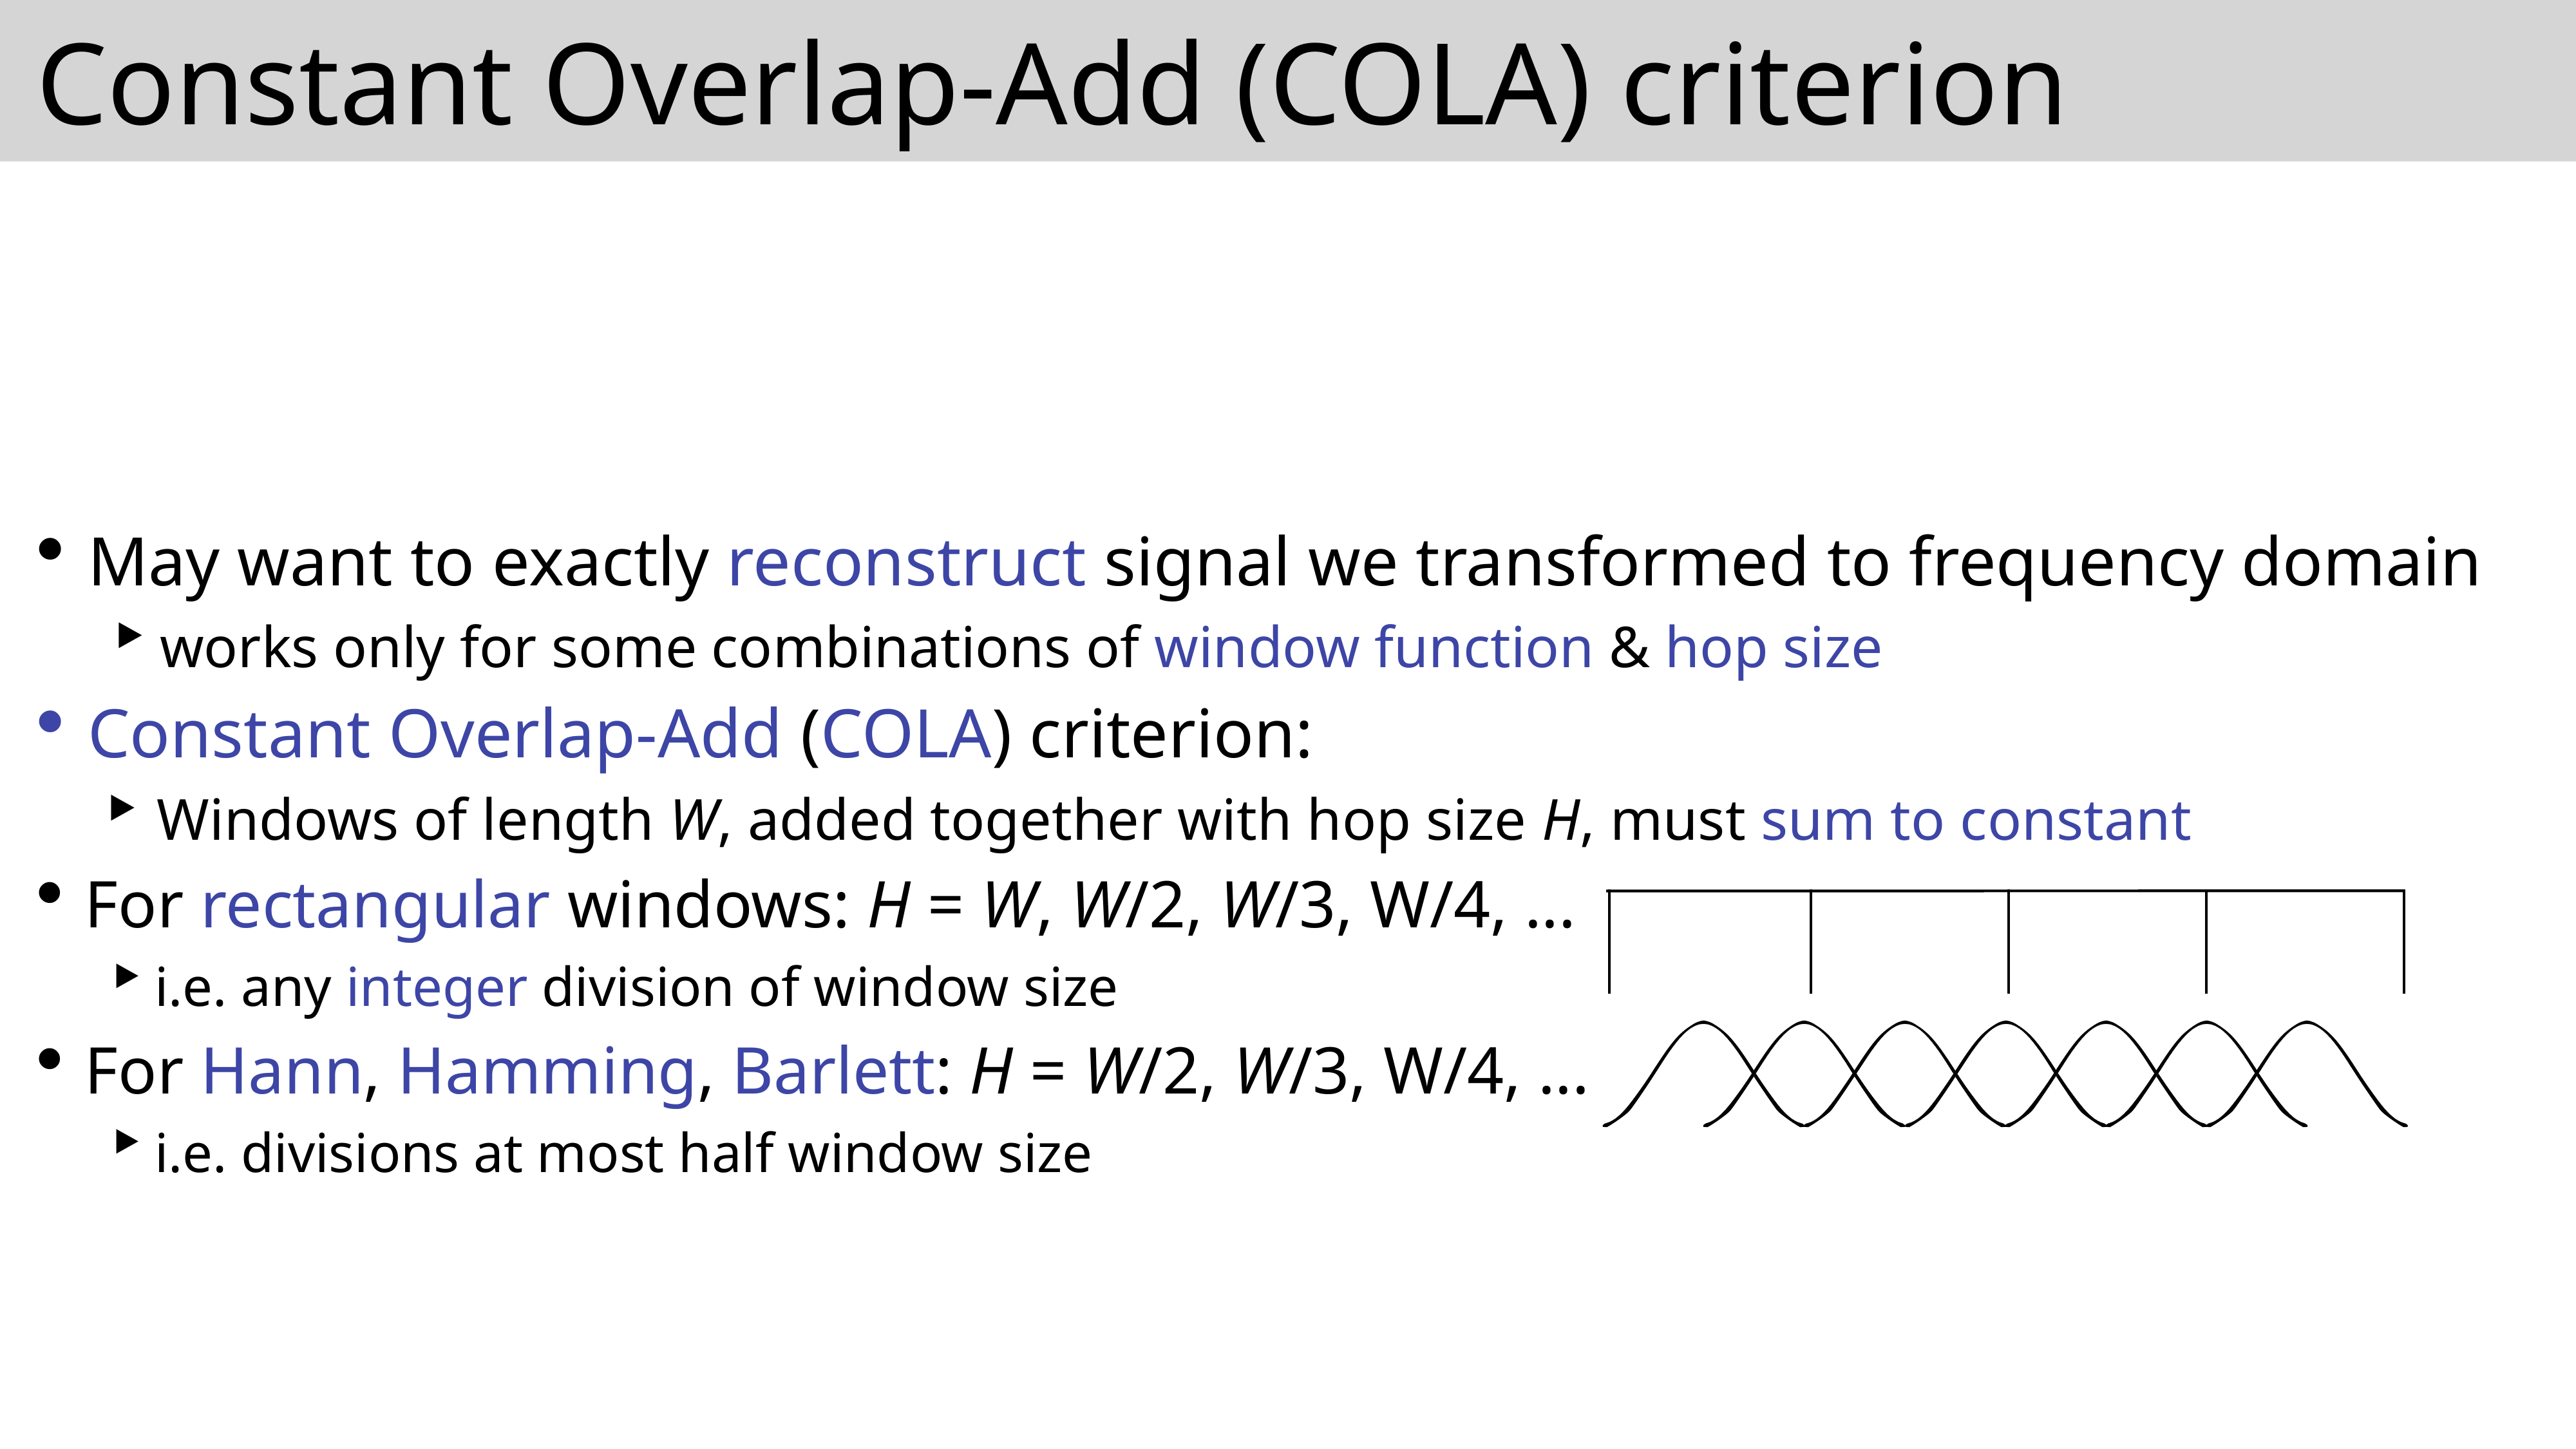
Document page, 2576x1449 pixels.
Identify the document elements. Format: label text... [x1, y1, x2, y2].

list May want to exactly reconstruct signal we transformed to frequency domain works only for some combinations of window function & hop size Constant Overlap-Add (COLA) criterion: Windows of length W, added together with hop size H, must sum to constant For rectangular windows: H = W, W/2, W/3, W/4, ... i.e. any integer division of window size For Hann, Hamming, Barlett: H = W/2, W/3, W/4, ... i.e. divisions at most half window size [30, 267, 2576, 1435]
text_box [1605, 889, 2405, 994]
title Constant Overlap-Add (COLA) criterion [30, 0, 2546, 162]
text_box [1602, 1020, 2408, 1128]
